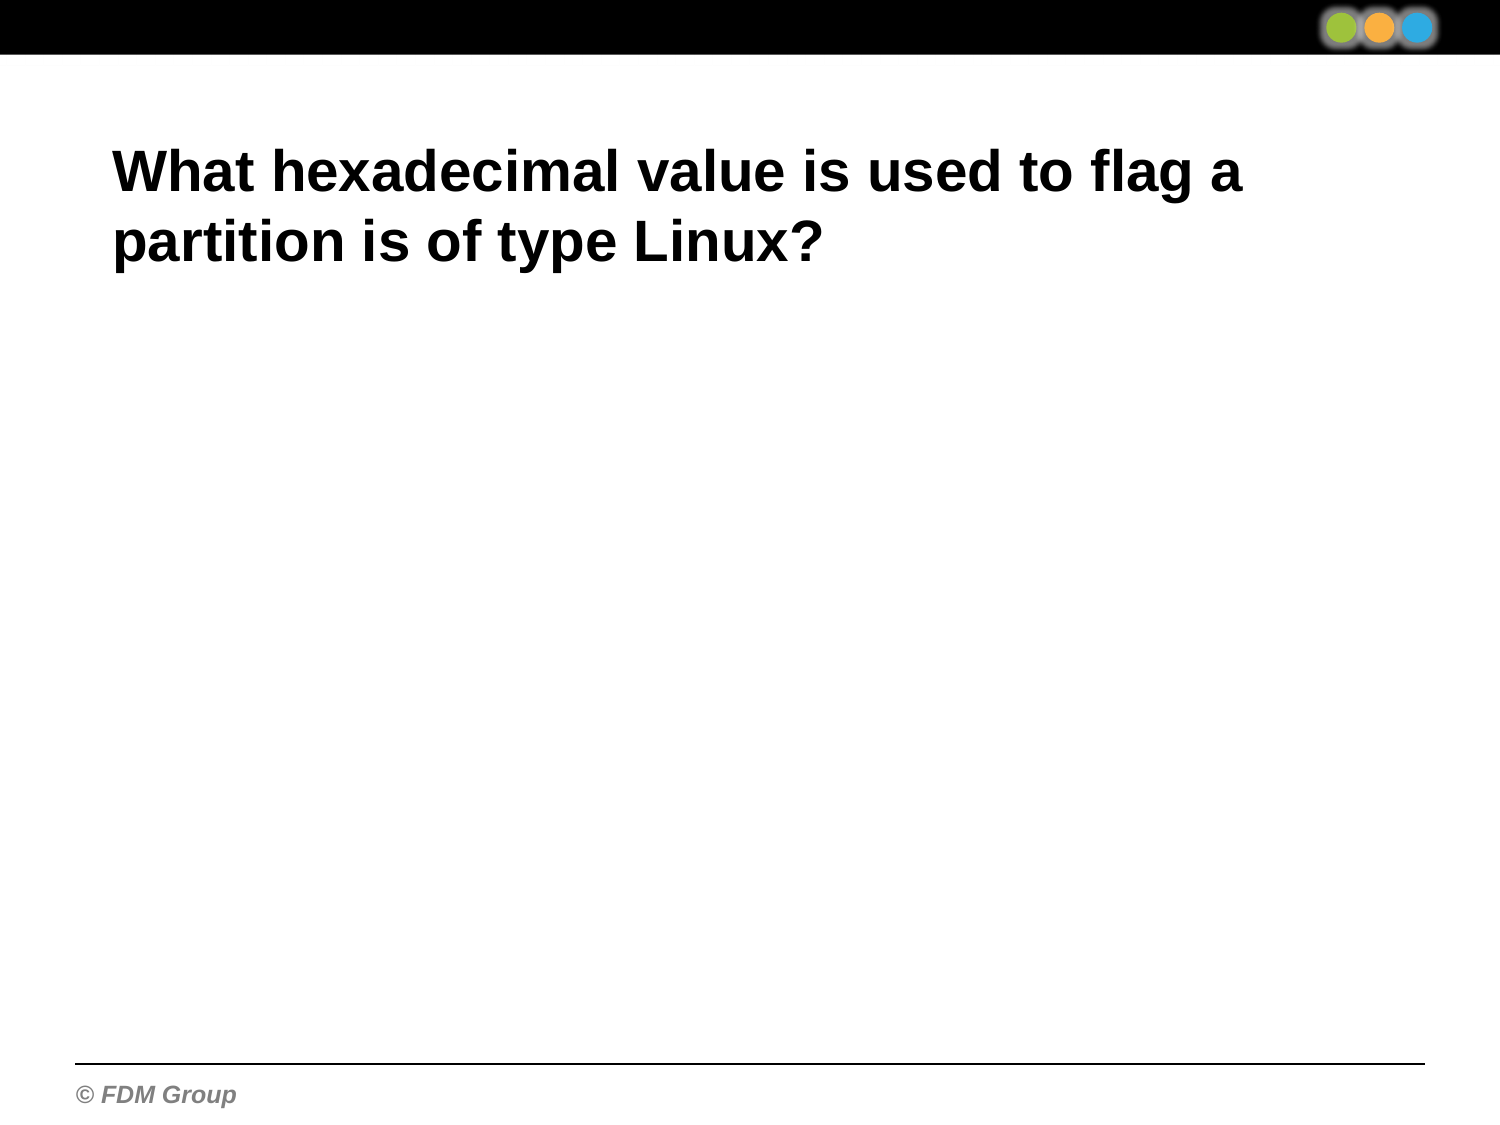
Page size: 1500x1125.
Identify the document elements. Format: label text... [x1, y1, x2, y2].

text_box What hexadecimal value is used to flag a partition is of type Linux? [112, 133, 1388, 353]
